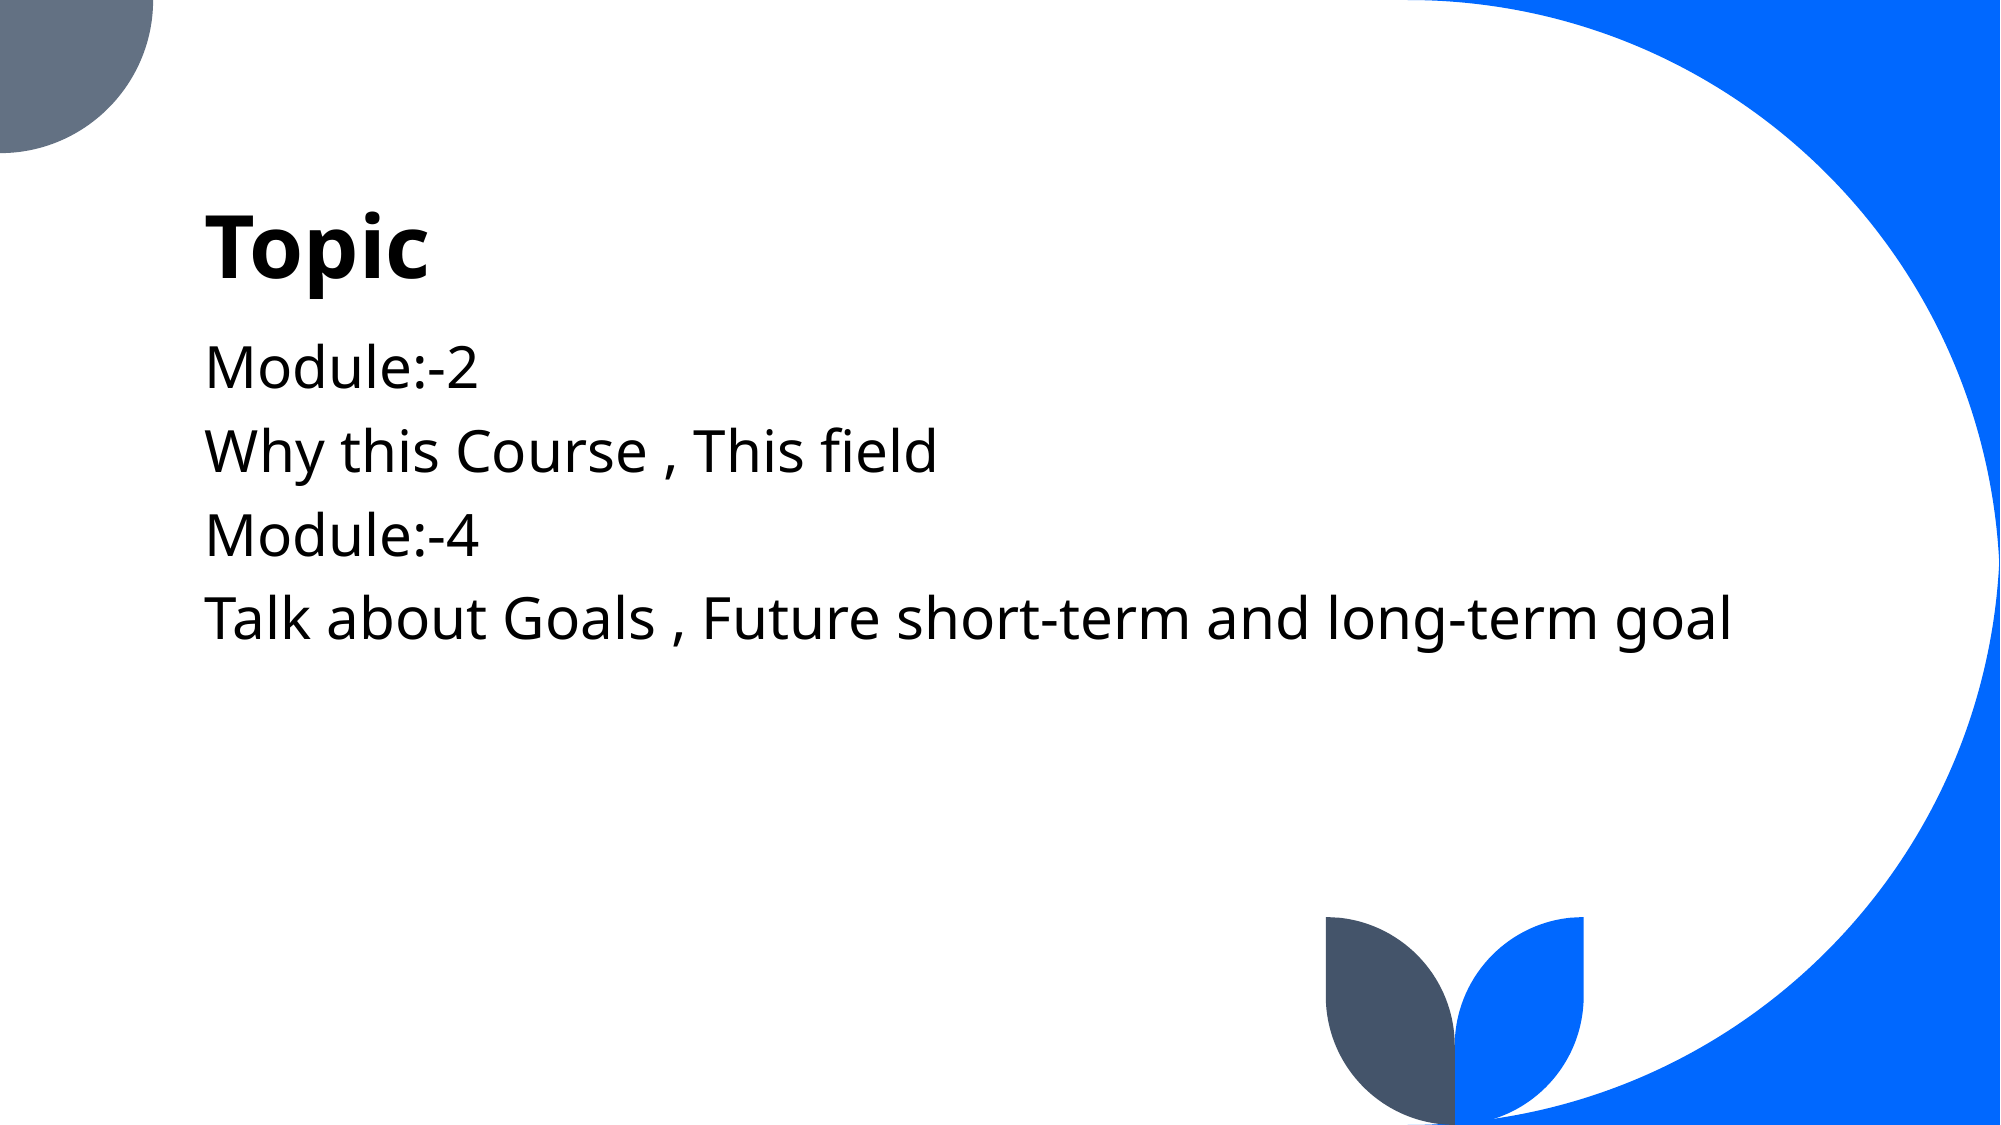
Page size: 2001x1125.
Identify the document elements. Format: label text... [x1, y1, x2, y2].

list Module:-2 Why this Course , This field Module:-4 Talk about Goals , Future short-term and long-term goal [190, 330, 1795, 884]
title Topic [190, 16, 1795, 303]
